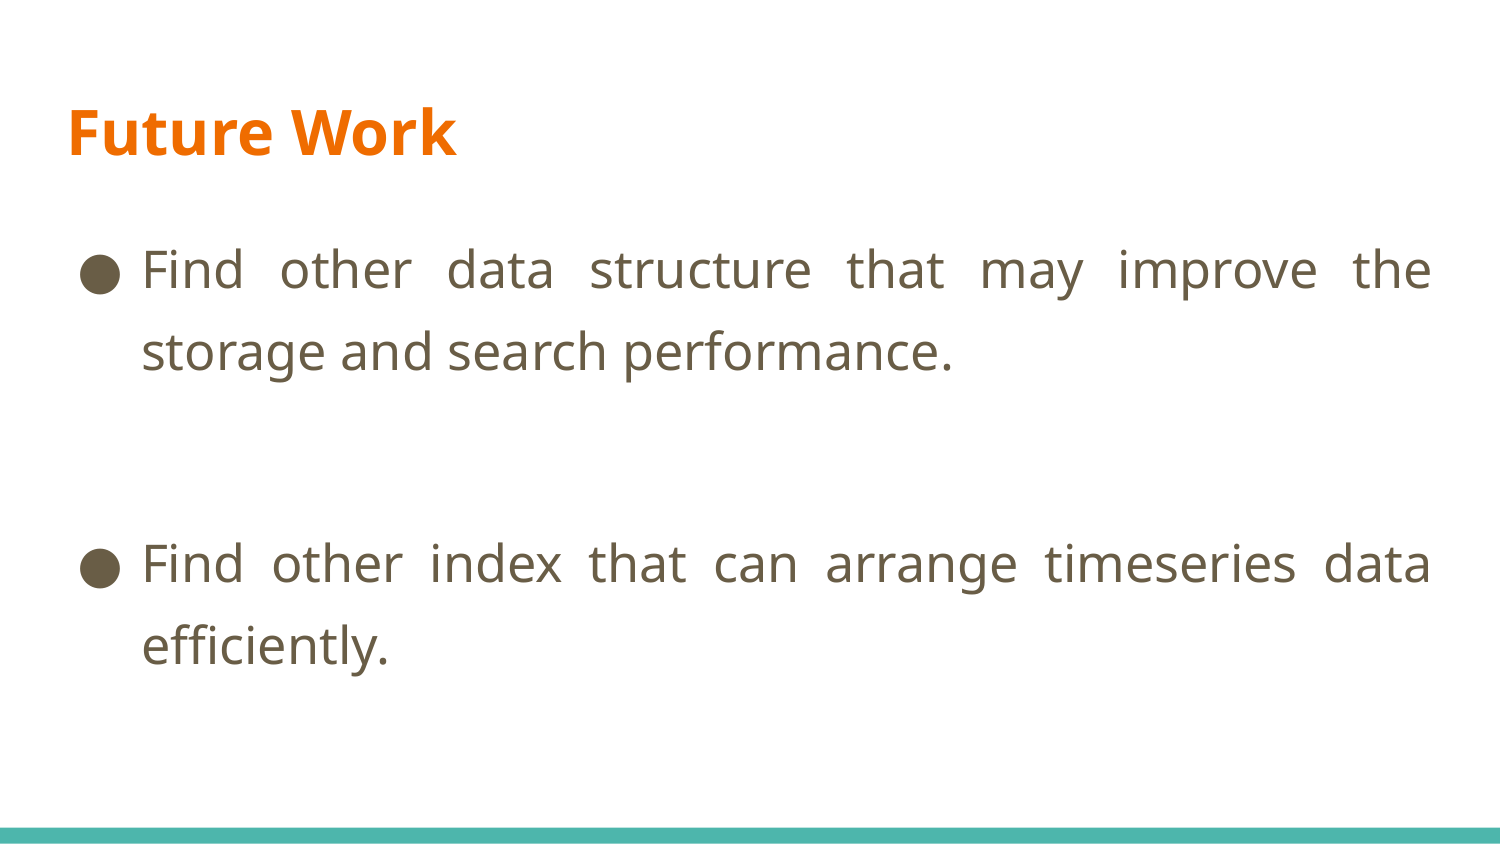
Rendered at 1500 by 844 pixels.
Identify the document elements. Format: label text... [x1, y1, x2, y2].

list Find other data structure that may improve the storage and search performance. Find other index that can arrange timeseries data efficiently. [51, 207, 1449, 750]
title Future Work [51, 72, 1449, 189]
